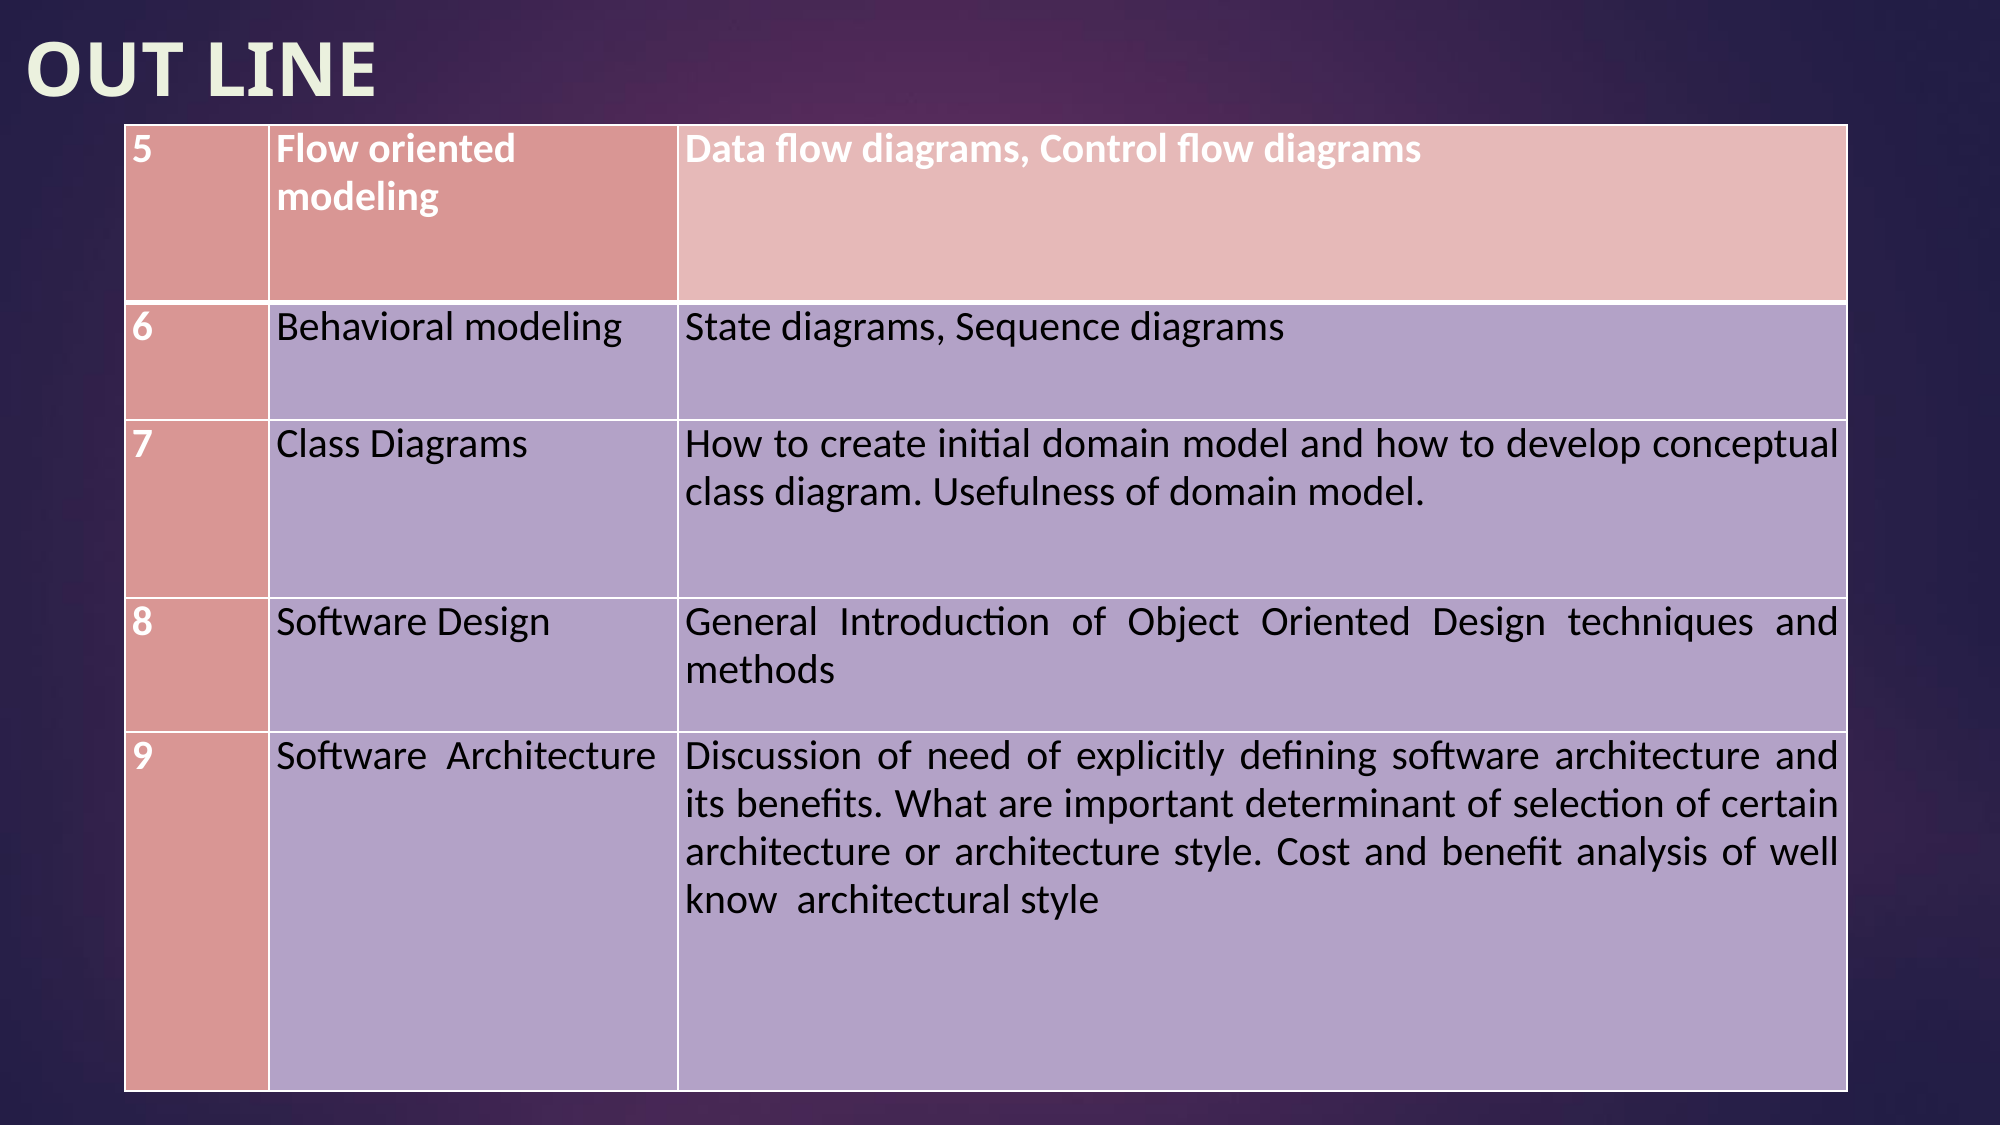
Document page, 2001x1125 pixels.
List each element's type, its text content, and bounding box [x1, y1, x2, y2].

table_cell State diagrams, Sequence diagrams [679, 305, 1846, 419]
table_cell Discussion of need of explicitly defining software architecture and its benefits. What are important determinant of selection of certain architecture or architecture style. Cost and benefit analysis of well know architectural style [679, 733, 1846, 1090]
table_header 5 [126, 126, 268, 300]
table_cell 7 [126, 421, 268, 597]
table_cell Class Diagrams [270, 421, 677, 597]
table_header Flow oriented modeling [270, 126, 677, 300]
table_cell 6 [126, 305, 268, 419]
table_cell Behavioral modeling [270, 305, 677, 419]
table_cell General Introduction of Object Oriented Design techniques and methods [679, 599, 1846, 731]
table_cell Software Design [270, 599, 677, 731]
picture [0, 0, 2000, 1125]
table_header Data flow diagrams, Control flow diagrams [679, 126, 1846, 300]
table_cell Software Architecture [270, 733, 677, 1090]
table_cell How to create initial domain model and how to develop conceptual class diagram. Usefulness of domain model. [679, 421, 1846, 597]
table_cell 9 [126, 733, 268, 1090]
title OUT LINE [24, 21, 828, 113]
table_cell 8 [126, 599, 268, 731]
